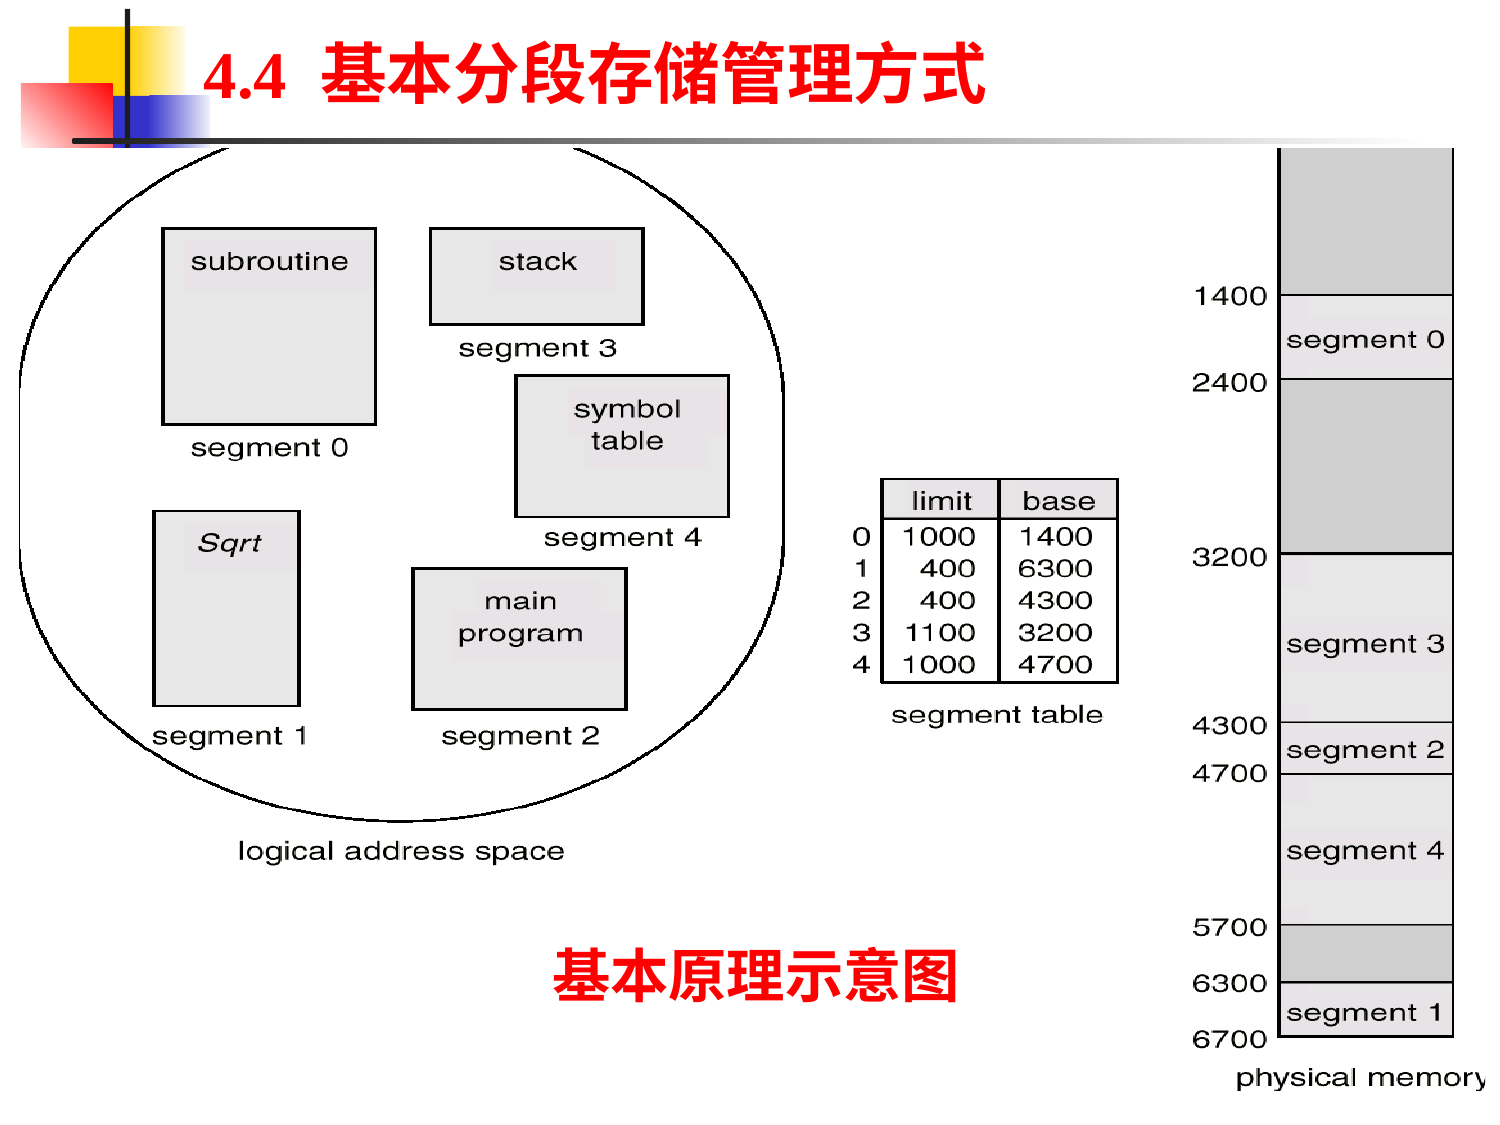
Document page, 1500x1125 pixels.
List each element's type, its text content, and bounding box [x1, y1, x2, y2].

picture [18, 148, 1486, 1091]
title 4.4 基本分段存储管理方式 [188, 8, 1468, 120]
